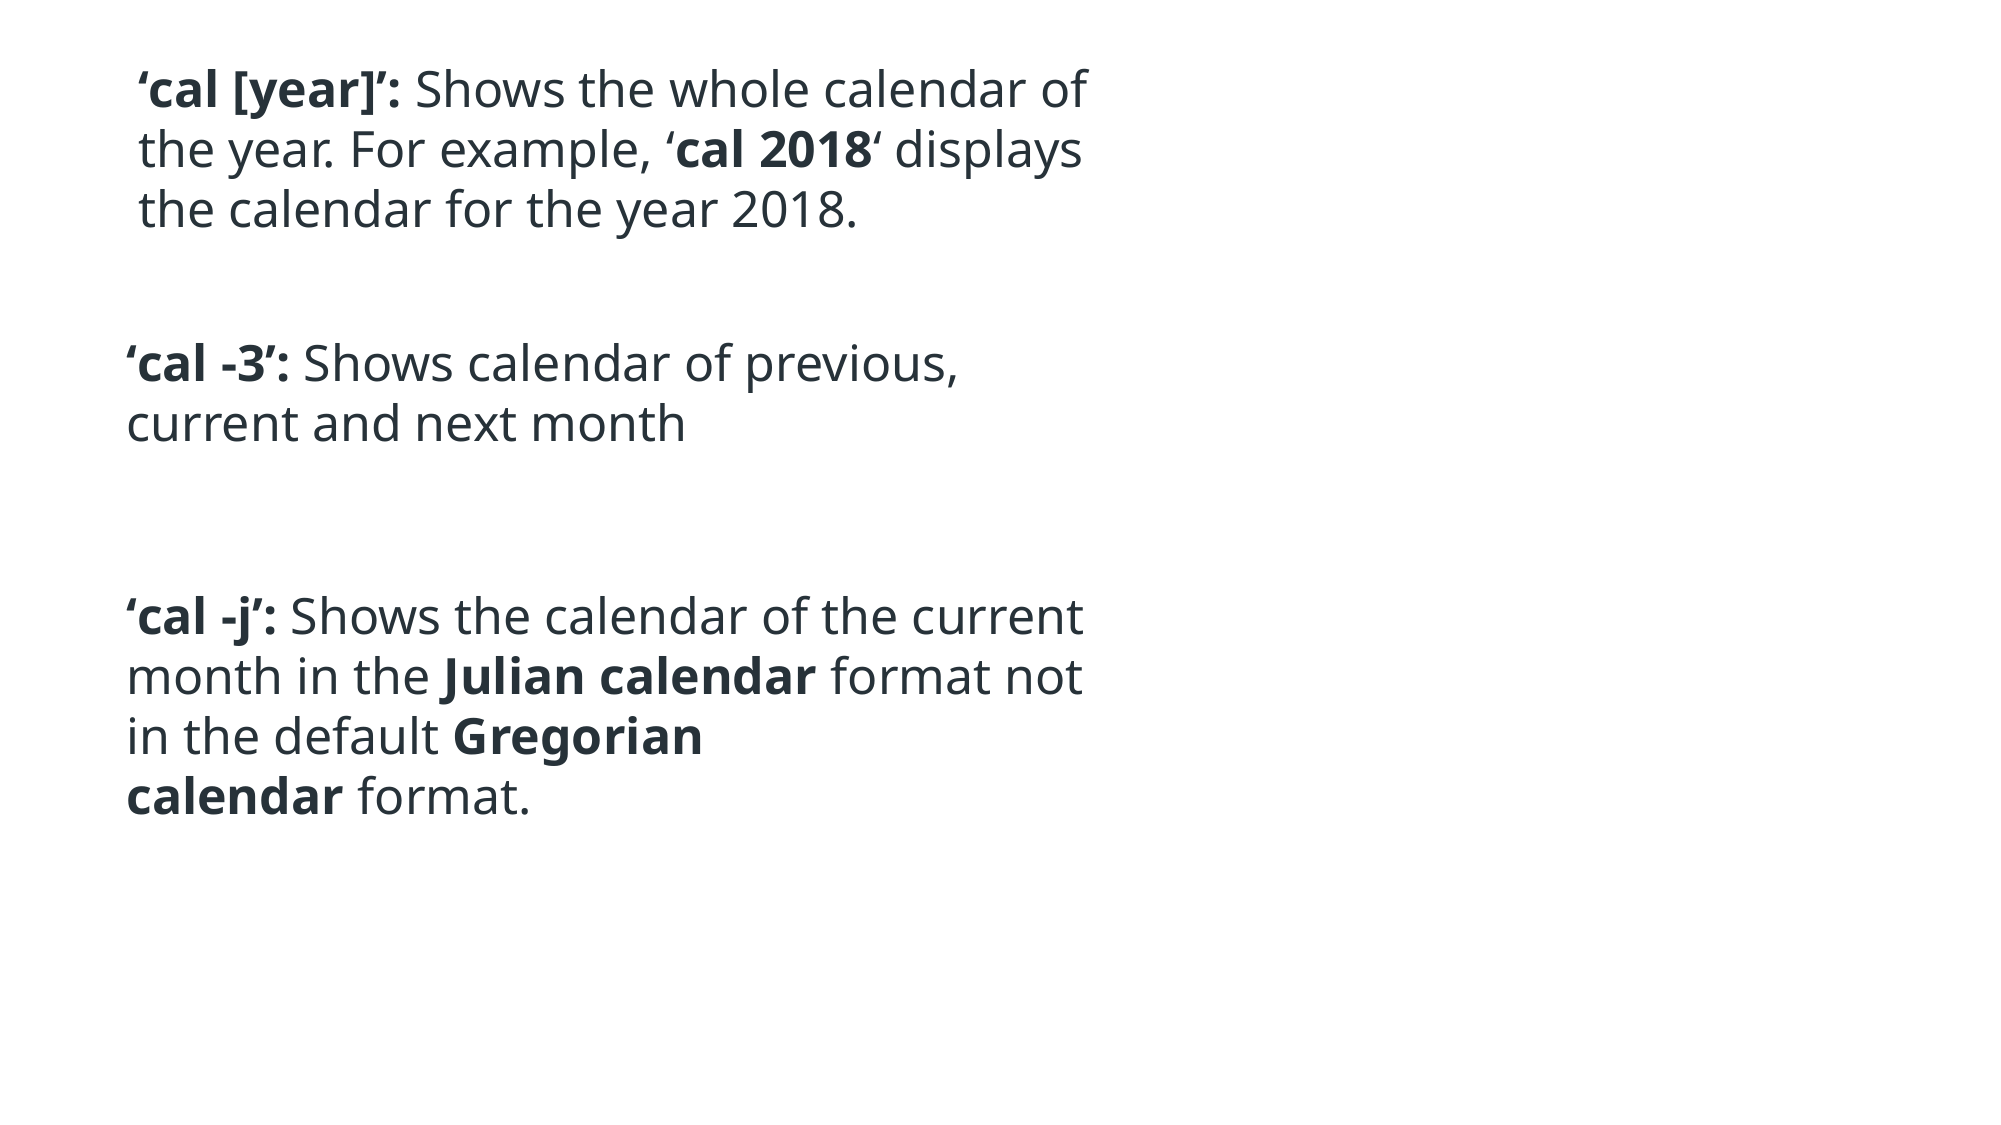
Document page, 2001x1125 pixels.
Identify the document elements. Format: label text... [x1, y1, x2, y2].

text_box ‘cal [year]’: Shows the whole calendar of the year. For example, ‘cal 2018‘ displays the calendar for the year 2018. [123, 50, 1124, 245]
text_box ‘cal -j’: Shows the calendar of the current month in the Julian calendar format not in the default Gregorian calendar format. [111, 576, 1112, 832]
text_box ‘cal -3’: Shows calendar of previous, current and next month [111, 324, 1112, 460]
